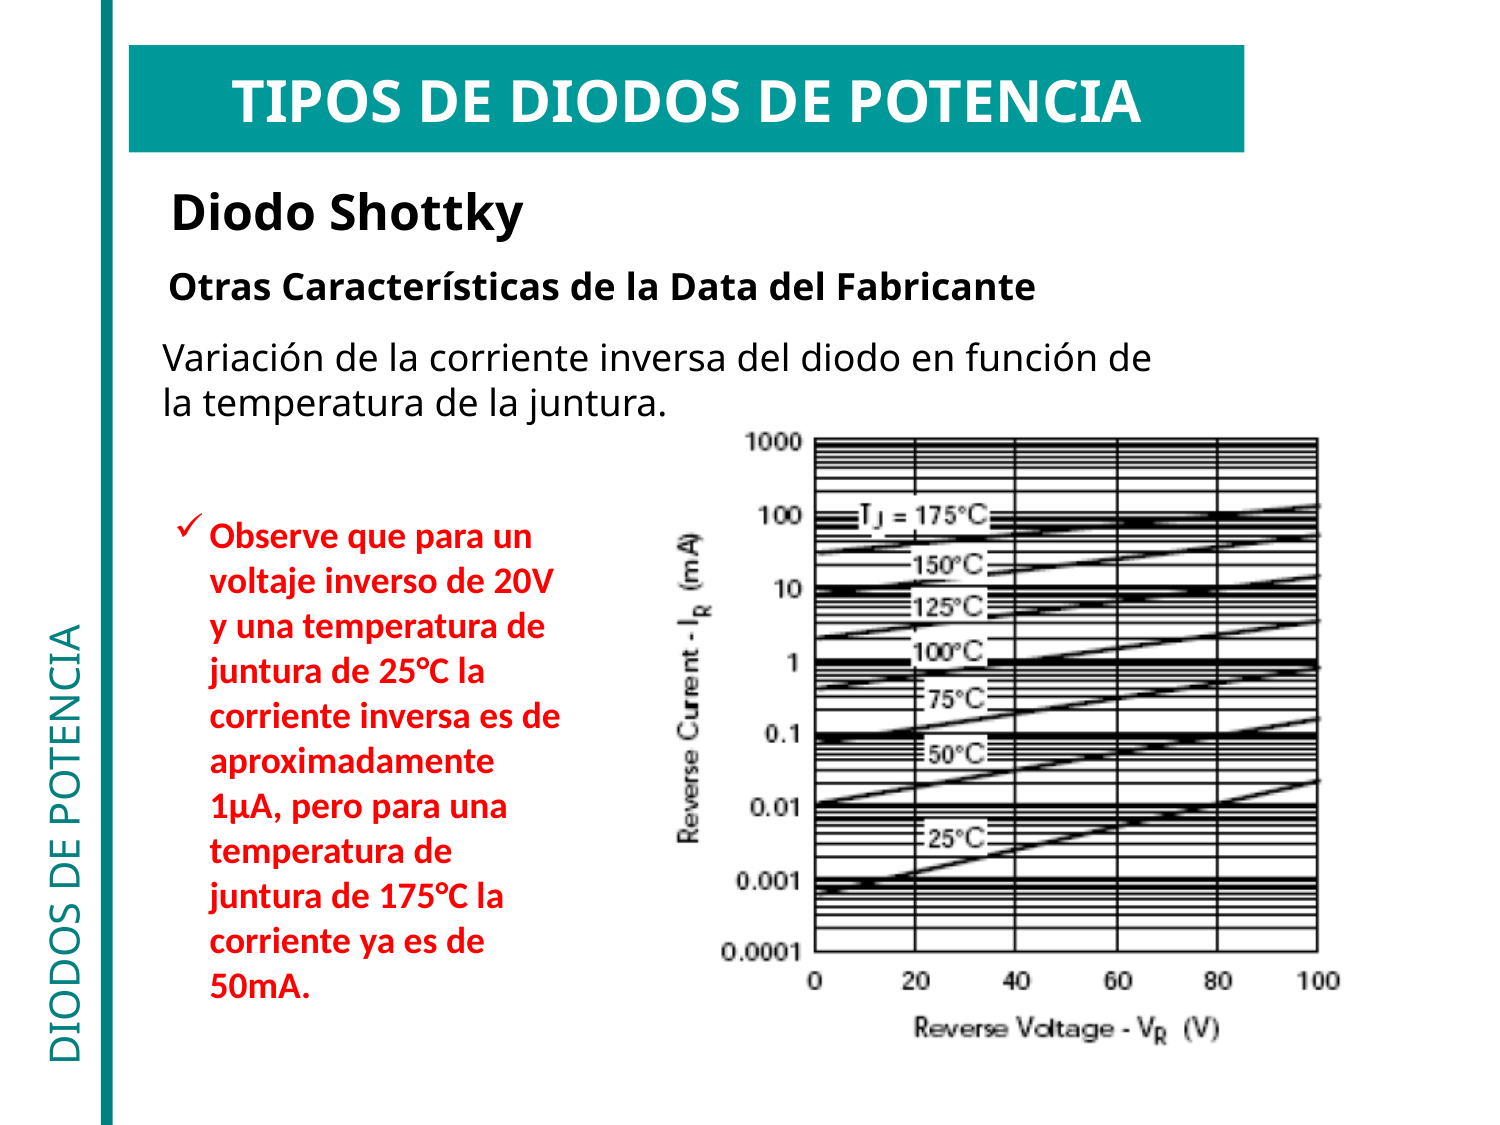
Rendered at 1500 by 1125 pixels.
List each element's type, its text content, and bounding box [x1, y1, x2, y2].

text_box DIODOS DE POTENCIA [30, 28, 96, 1081]
title TIPOS DE DIODOS DE POTENCIA [128, 45, 1245, 153]
text_box Otras Características de la Data del Fabricante [153, 255, 1053, 315]
text_box Variación de la corriente inversa del diodo en función de la temperatura de la juntura. [147, 326, 1187, 431]
text_box Diodo Shottky [155, 172, 539, 248]
text_box [100, 0, 113, 1125]
text_box Observe que para un voltaje inverso de 20V y una temperatura de juntura de 25°C la corriente inversa es de aproximadamente 1µA, pero para una temperatura de juntura de 175°C la corriente ya es de 50mA. [159, 503, 585, 1059]
picture [666, 419, 1349, 1059]
